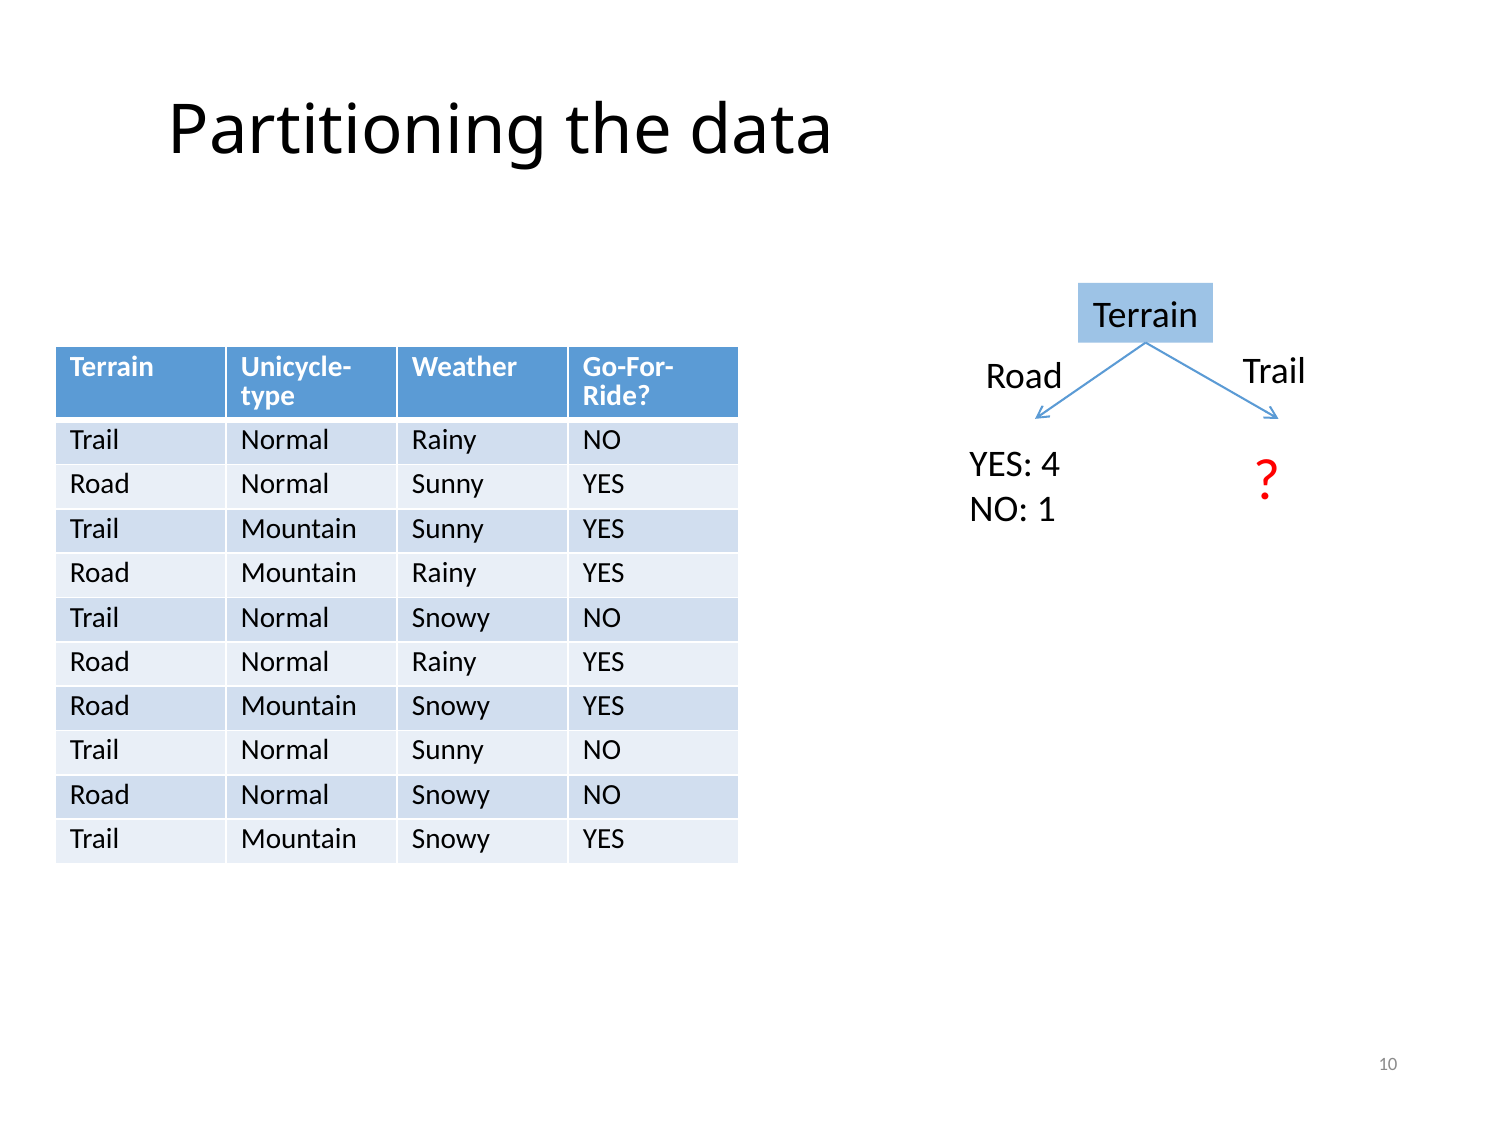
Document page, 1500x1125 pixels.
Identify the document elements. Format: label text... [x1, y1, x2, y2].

table_cell Road [56, 687, 225, 730]
table_cell Trail [56, 731, 225, 774]
table_cell Normal [227, 731, 396, 774]
table_cell YES [569, 465, 738, 508]
table_cell Trail [56, 510, 225, 552]
table_header Weather [398, 347, 567, 417]
text_box ? [1239, 433, 1296, 519]
table_cell Rainy [398, 554, 567, 597]
table_cell Road [56, 554, 225, 597]
table_cell Road [56, 643, 225, 685]
table_cell Normal [227, 776, 396, 818]
slide_number 10 [1100, 1025, 1413, 1100]
table_cell Normal [227, 598, 396, 641]
table_cell YES [569, 820, 738, 863]
table_cell YES [569, 510, 738, 552]
table_cell Trail [56, 820, 225, 863]
table_cell Snowy [398, 598, 567, 641]
table_cell Snowy [398, 687, 567, 730]
table_cell Mountain [227, 820, 396, 863]
table_cell Rainy [398, 643, 567, 685]
table_cell YES [569, 554, 738, 597]
table_cell Road [56, 465, 225, 508]
table_cell Mountain [227, 510, 396, 552]
title Partitioning the data [152, 15, 1328, 248]
table_cell YES [569, 687, 738, 730]
table_cell Mountain [227, 687, 396, 730]
table_cell Rainy [398, 423, 567, 464]
table_cell Trail [56, 423, 225, 464]
table_cell Snowy [398, 776, 567, 818]
table_cell Sunny [398, 731, 567, 774]
table_cell NO [569, 731, 738, 774]
text_box YES: 4 NO: 1 [954, 431, 1076, 537]
table_cell Normal [227, 643, 396, 685]
table_cell Mountain [227, 554, 396, 597]
table_cell Sunny [398, 510, 567, 552]
table_cell Road [56, 776, 225, 818]
table_header Go-For-Ride? [569, 347, 738, 417]
table_cell NO [569, 598, 738, 641]
table_cell Normal [227, 423, 396, 464]
table_header Terrain [56, 347, 225, 417]
table_cell NO [569, 776, 738, 818]
text_box Terrain [1078, 282, 1213, 343]
table_cell YES [569, 643, 738, 685]
text_box Trail [1227, 338, 1321, 398]
text_box Road [971, 343, 1034, 404]
table_cell Normal [227, 465, 396, 508]
table_cell NO [569, 423, 738, 464]
table_header Unicycle-type [227, 347, 396, 417]
table_cell Trail [56, 598, 225, 641]
table_cell Snowy [398, 820, 567, 863]
table_cell Sunny [398, 465, 567, 508]
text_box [1145, 343, 1279, 419]
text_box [1034, 343, 1145, 419]
